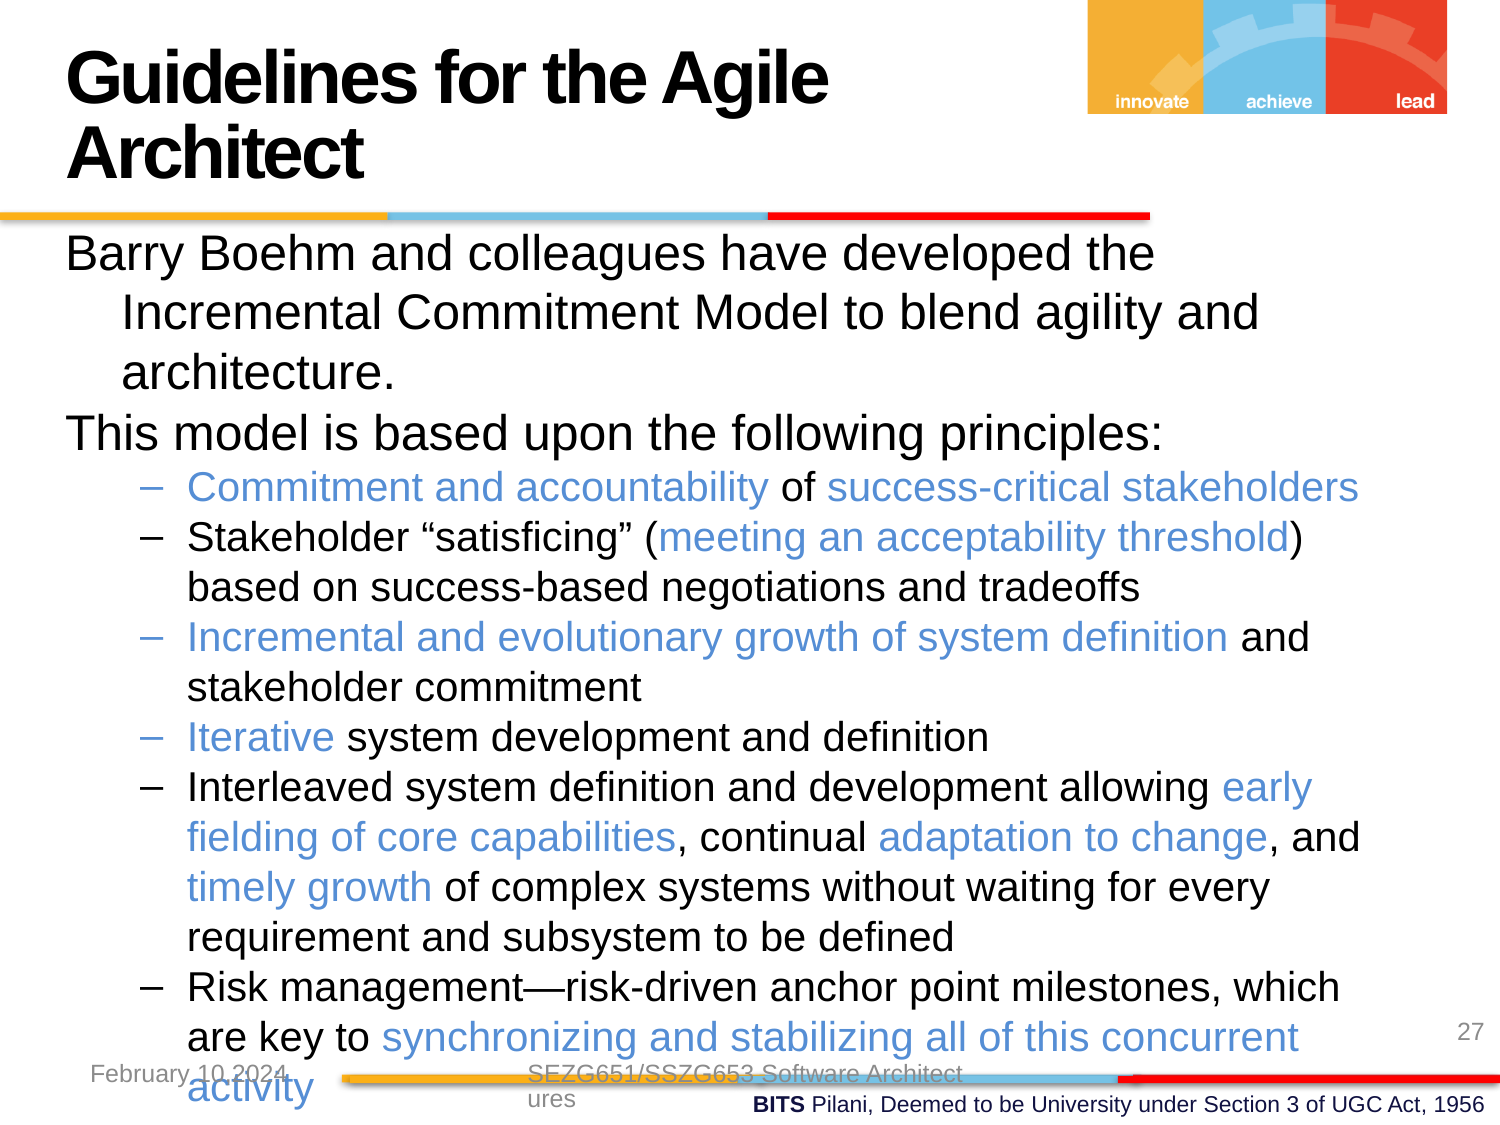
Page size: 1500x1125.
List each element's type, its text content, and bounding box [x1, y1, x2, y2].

slide_number 27 [1074, 1042, 1425, 1103]
picture [1087, 0, 1448, 114]
list Barry Boehm and colleagues have developed the Incremental Commitment Model to blend agility and architecture. This model is based upon the following principles: Commitment and accountability of success-critical stakeholders Stakeholder “satisficing” (meeting an acceptability threshold) based on success-based negotiations and tradeoffs Incremental and evolutionary growth of system definition and stakeholder commitment Iterative system development and definition Interleaved system definition and development allowing early fielding of core capabilities, continual adaptation to change, and timely growth of complex systems without waiting for every requirement and subsystem to be defined Risk management—risk-driven anchor point milestones, which are key to synchronizing and stabilizing all of this concurrent activity [50, 212, 1400, 955]
list Guidelines for the Agile Architect [50, 24, 1088, 213]
footer SEZG651/SSZG653 Software Architectures [512, 1042, 988, 1103]
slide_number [75, 1042, 425, 1103]
